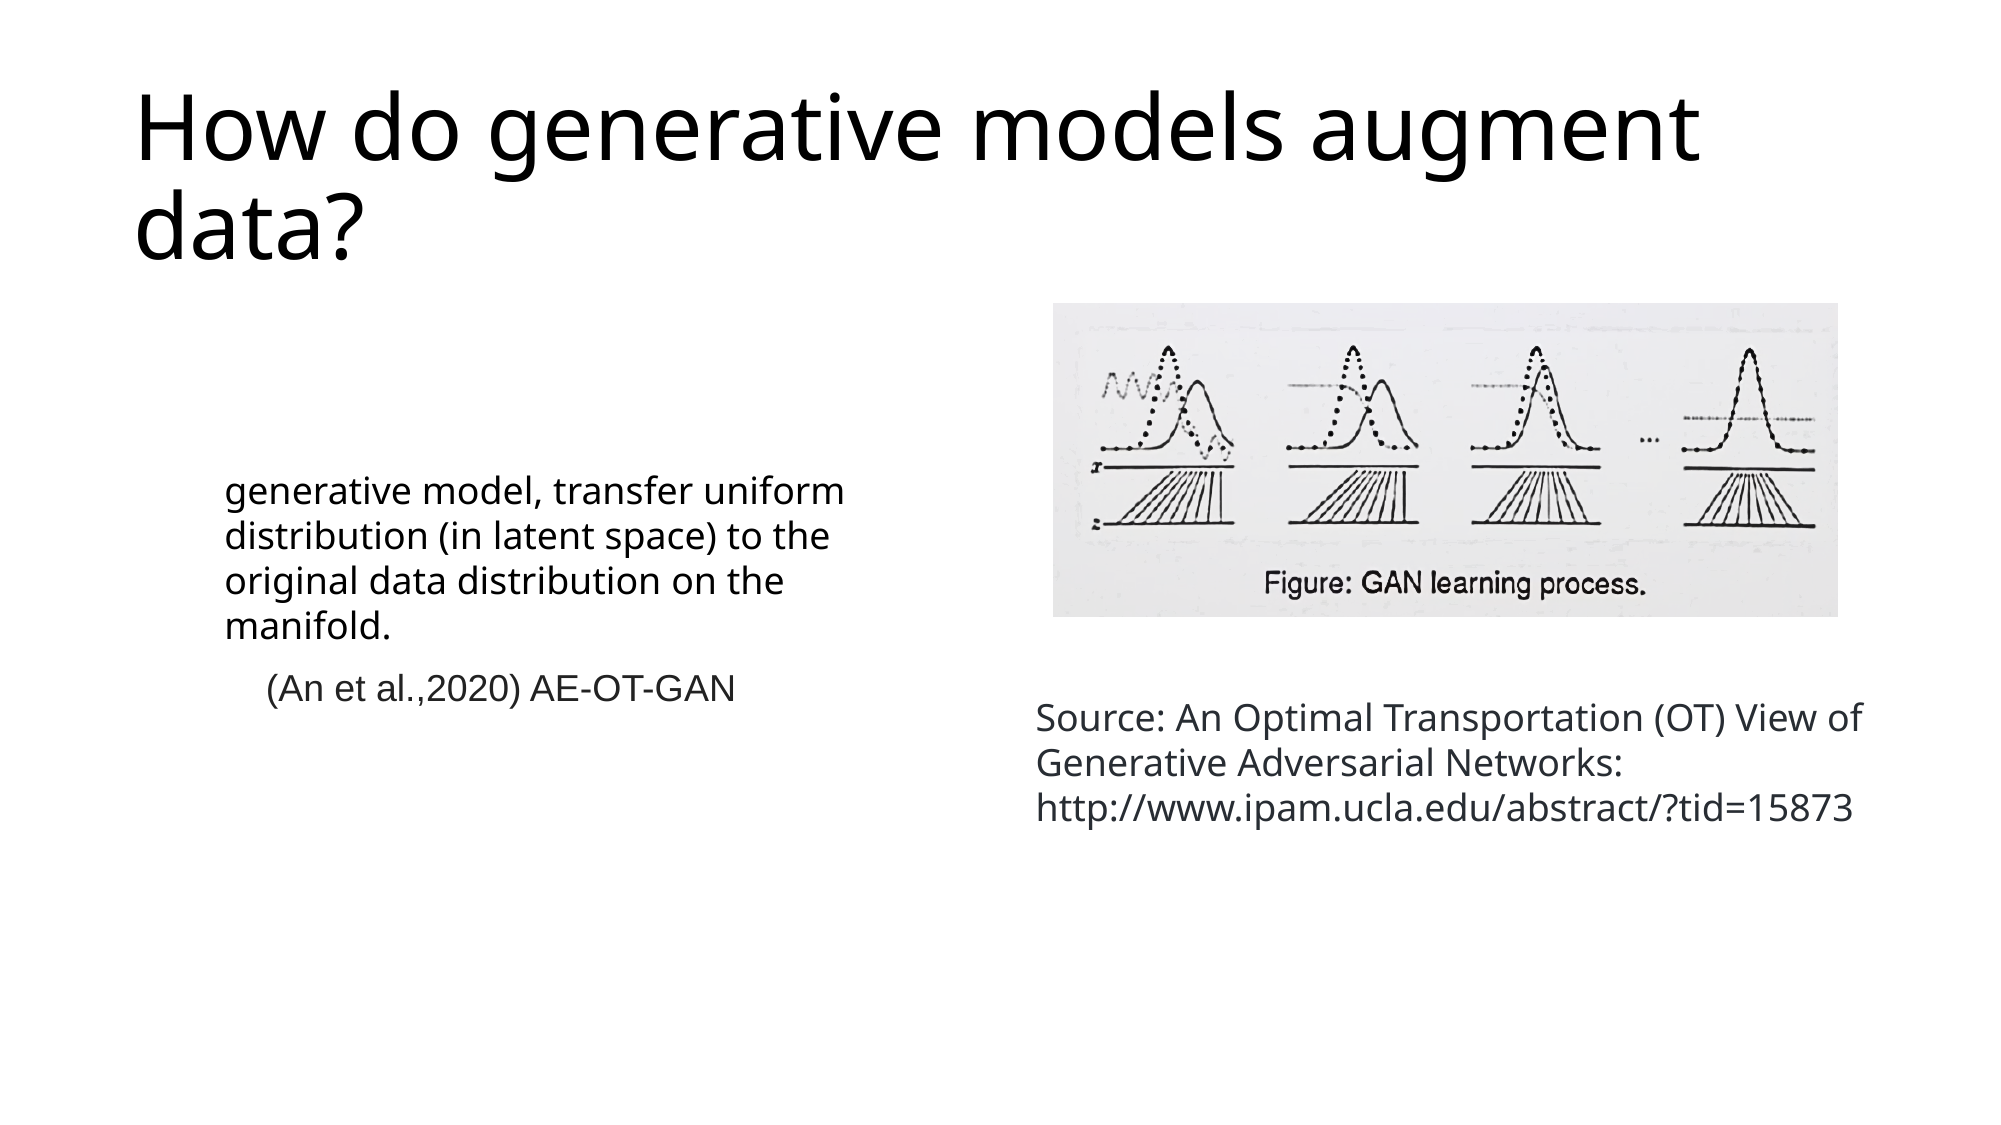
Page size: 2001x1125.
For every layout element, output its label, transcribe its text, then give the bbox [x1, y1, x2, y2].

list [1053, 303, 1838, 617]
text_box generative model, transfer uniform distribution (in latent space) to the original data distribution on the manifold. [209, 459, 946, 700]
text_box Source: An Optimal Transportation (OT) View of Generative Adversarial Networks: http://www.ipam.ucla.edu/abstract/?tid=15873 [1020, 686, 1955, 837]
text_box (An et al.,2020) AE-OT-GAN [250, 656, 790, 717]
title How do generative models augment data? [118, 71, 1844, 290]
